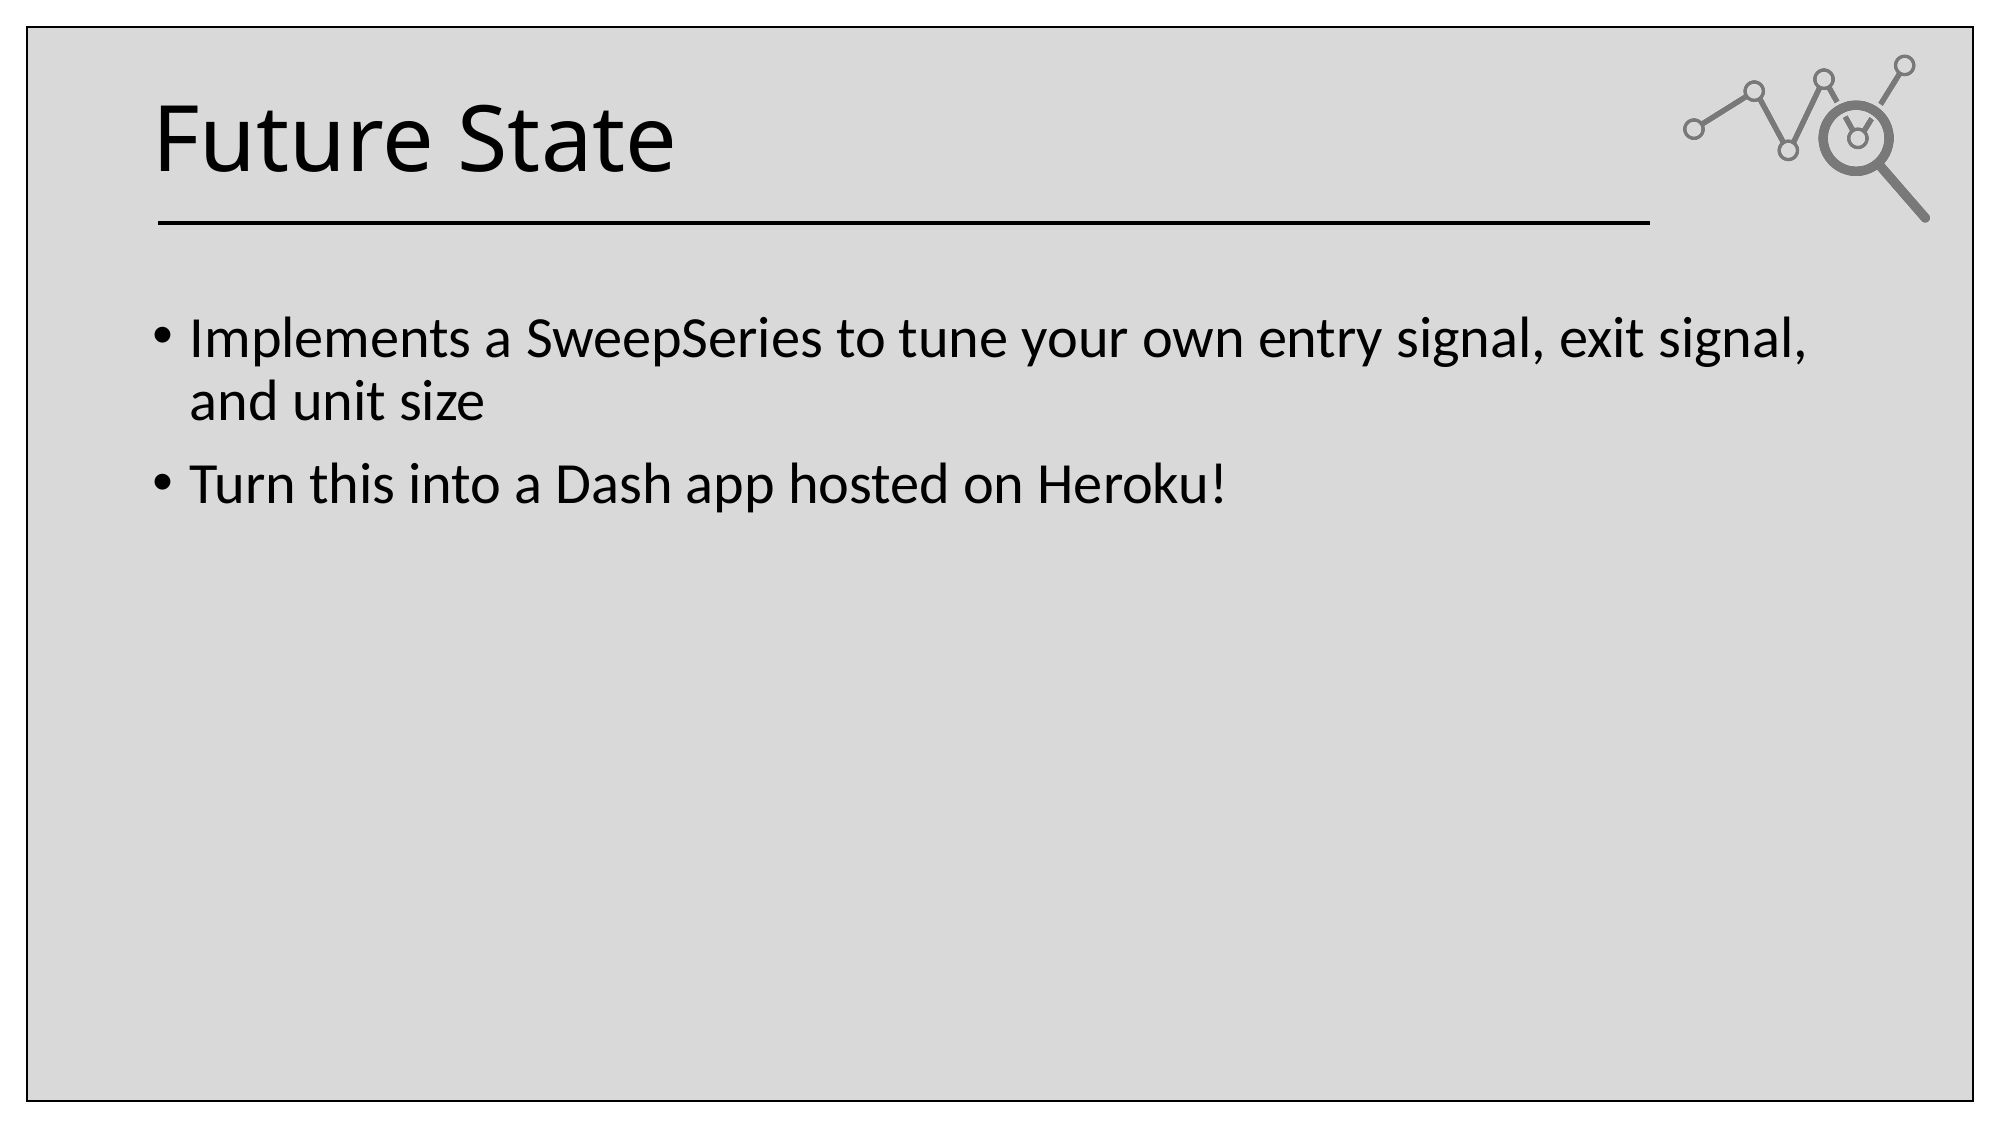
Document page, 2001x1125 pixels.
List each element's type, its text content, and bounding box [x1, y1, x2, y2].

list Implements a SweepSeries to tune your own entry signal, exit signal, and unit size Turn this into a Dash app hosted on Heroku! [137, 299, 1863, 1014]
picture [1667, 0, 1947, 279]
text_box [26, 26, 1974, 1102]
title Future State [137, 59, 1667, 223]
